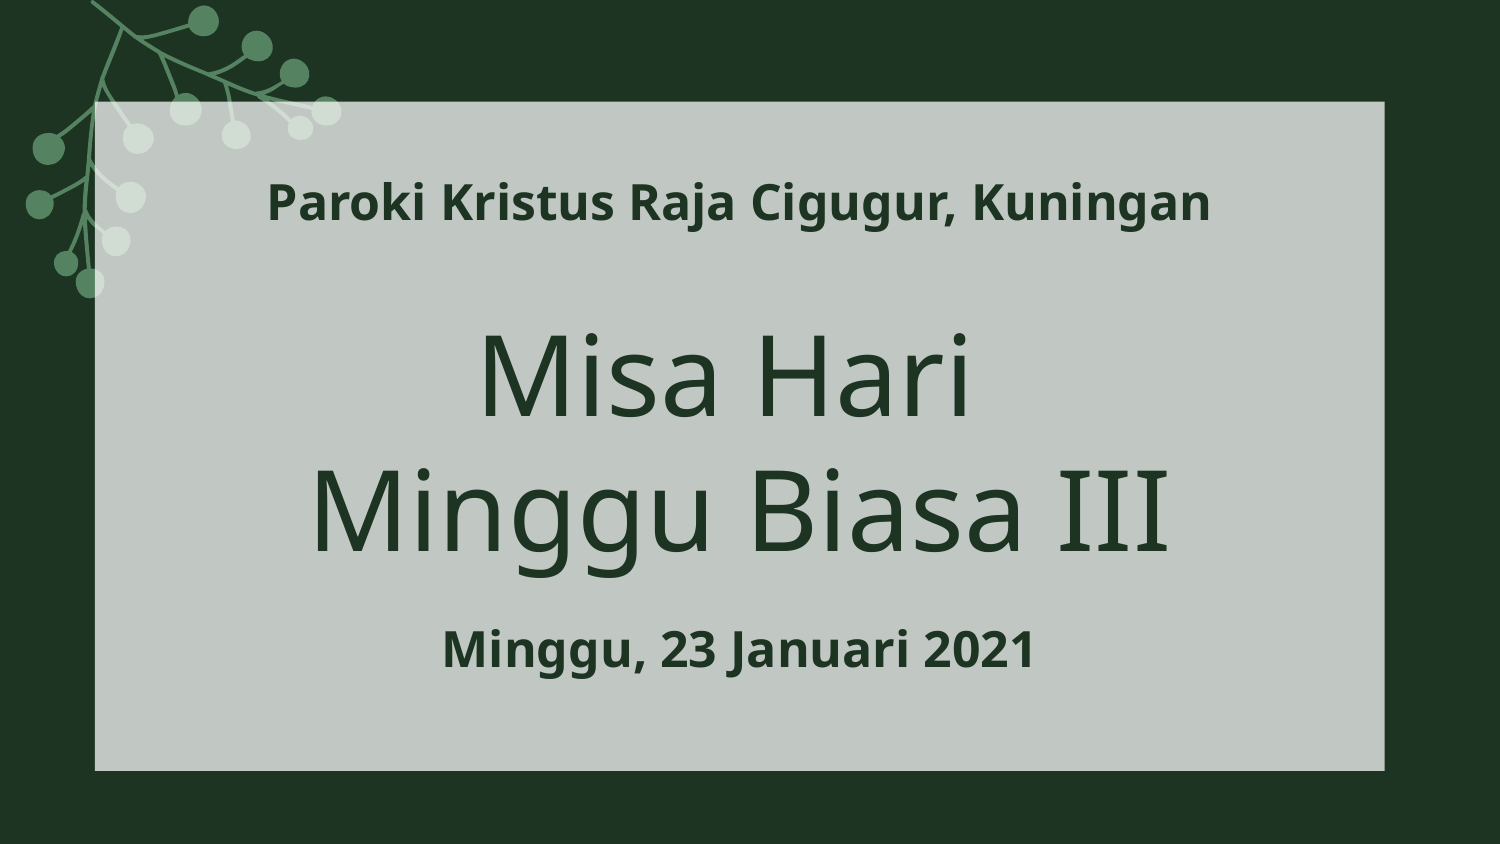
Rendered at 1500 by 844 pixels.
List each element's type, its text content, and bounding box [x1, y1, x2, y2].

text_box Paroki Kristus Raja Cigugur, Kuningan [240, 155, 1240, 246]
title Misa Hari Minggu Biasa III [192, 249, 1288, 630]
subtitle Minggu, 23 Januari 2021 [383, 602, 1097, 692]
text_box [93, 99, 1387, 773]
